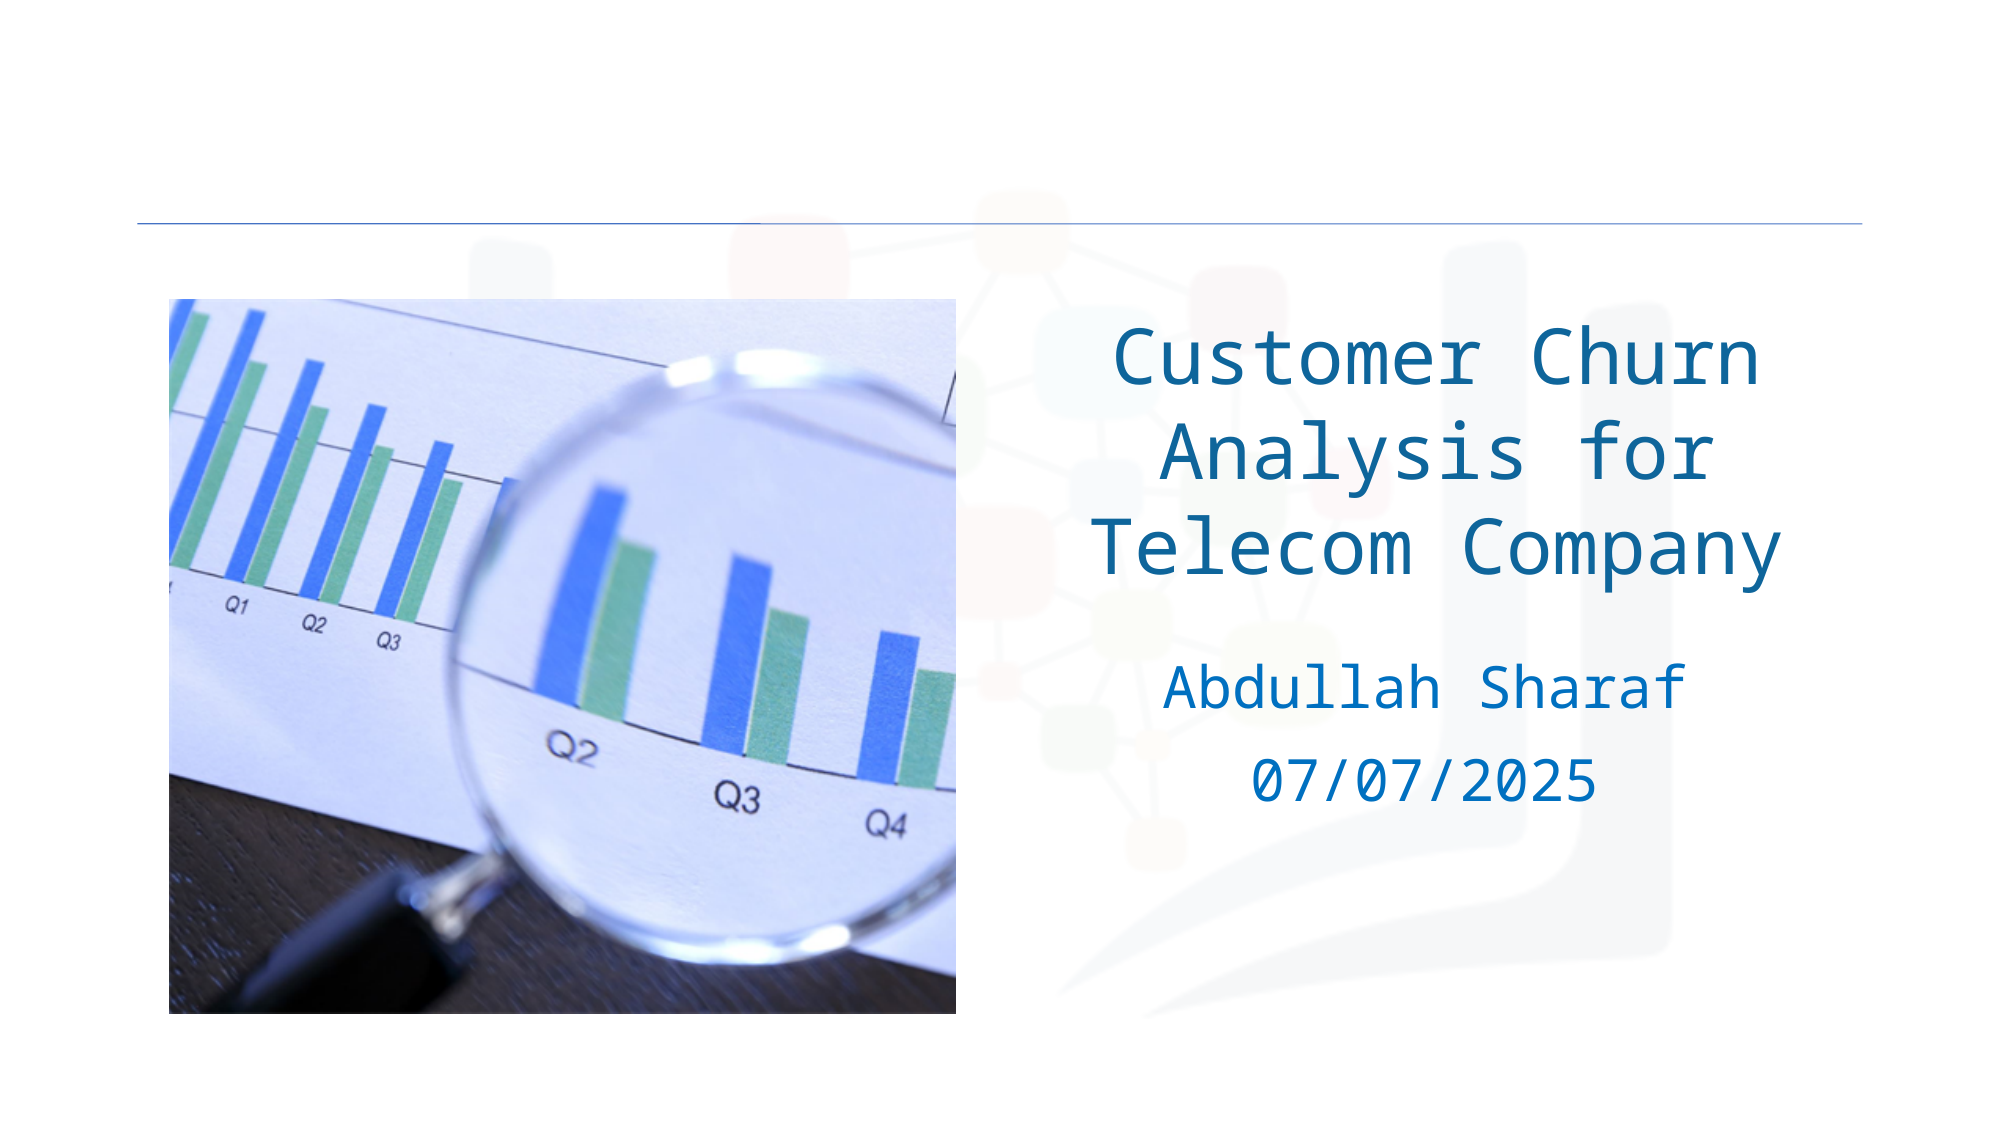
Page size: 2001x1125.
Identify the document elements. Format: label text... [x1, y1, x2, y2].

picture [169, 299, 956, 1014]
title Customer Churn Analysis for Telecom Company [1012, 299, 1863, 603]
list Abdullah Sharaf 07/07/2025 [999, 644, 1850, 1074]
